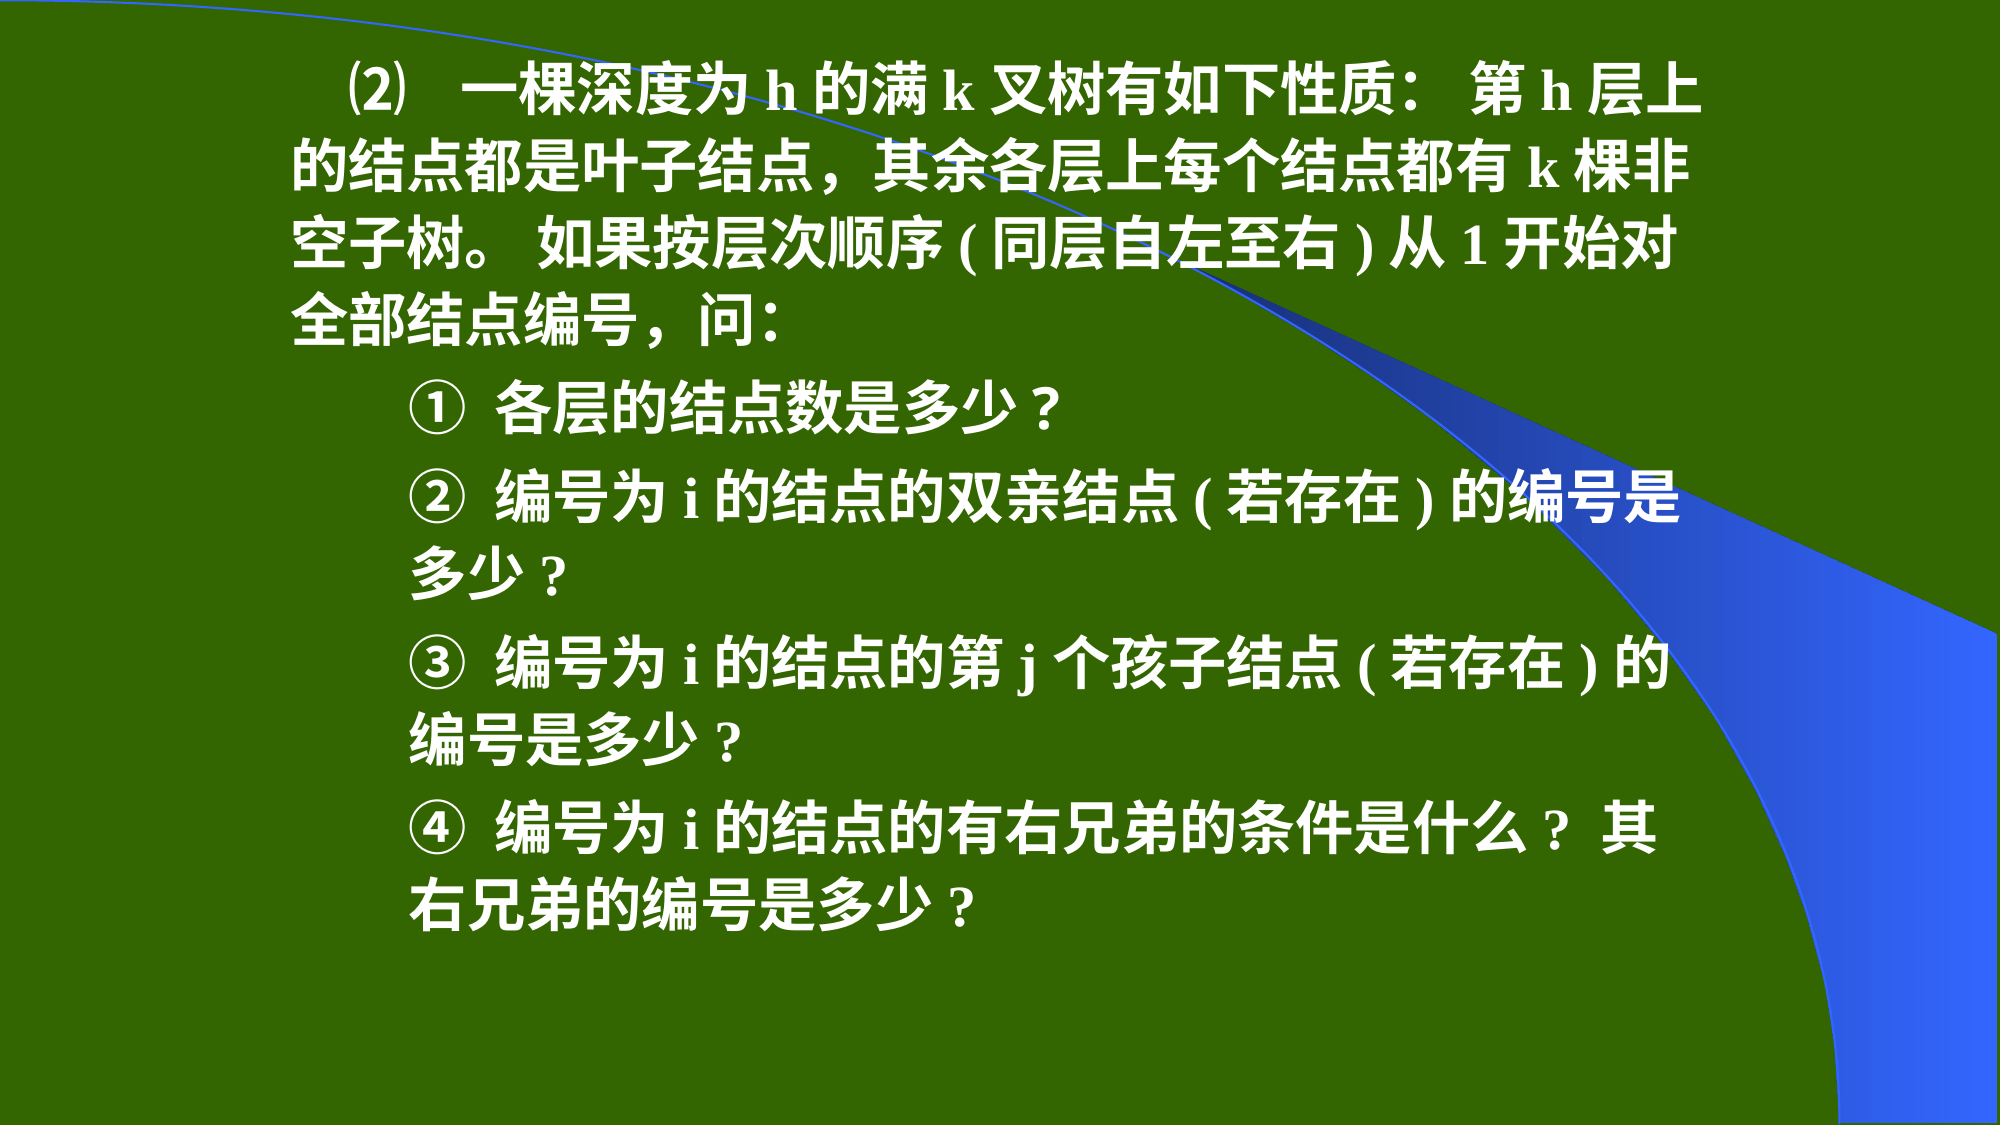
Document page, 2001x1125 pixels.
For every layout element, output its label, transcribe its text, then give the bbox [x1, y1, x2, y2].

list ⑵ 一棵深度为h的满k叉树有如下性质： 第h层上的结点都是叶子结点，其余各层上每个结点都有k棵非空子树。 如果按层次顺序(同层自左至右)从1开始对全部结点编号，问： ① 各层的结点数是多少? ② 编号为i的结点的双亲结点(若存在)的编号是多少? ③ 编号为i的结点的第j个孩子结点(若存在)的编号是多少? ④ 编号为i的结点的有右兄弟的条件是什么? 其右兄弟的编号是多少? [274, 37, 1721, 965]
